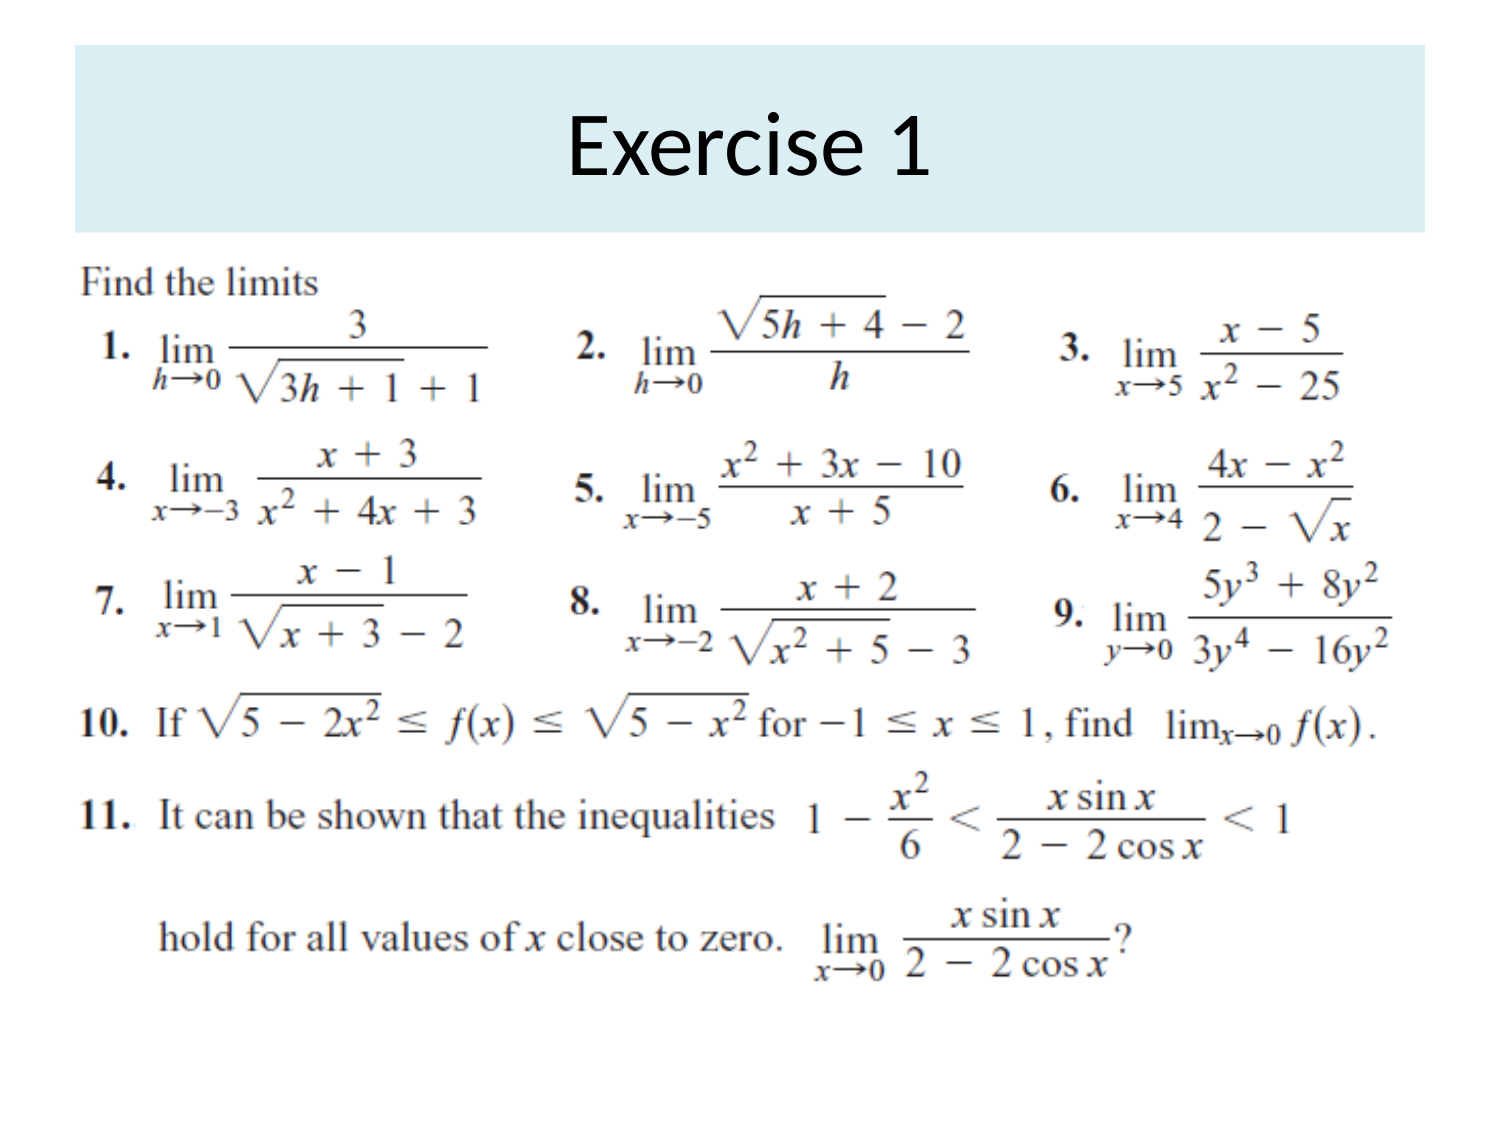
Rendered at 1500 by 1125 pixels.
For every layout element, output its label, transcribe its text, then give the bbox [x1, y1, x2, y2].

picture [70, 257, 1407, 1020]
title Exercise 1 [75, 45, 1425, 233]
